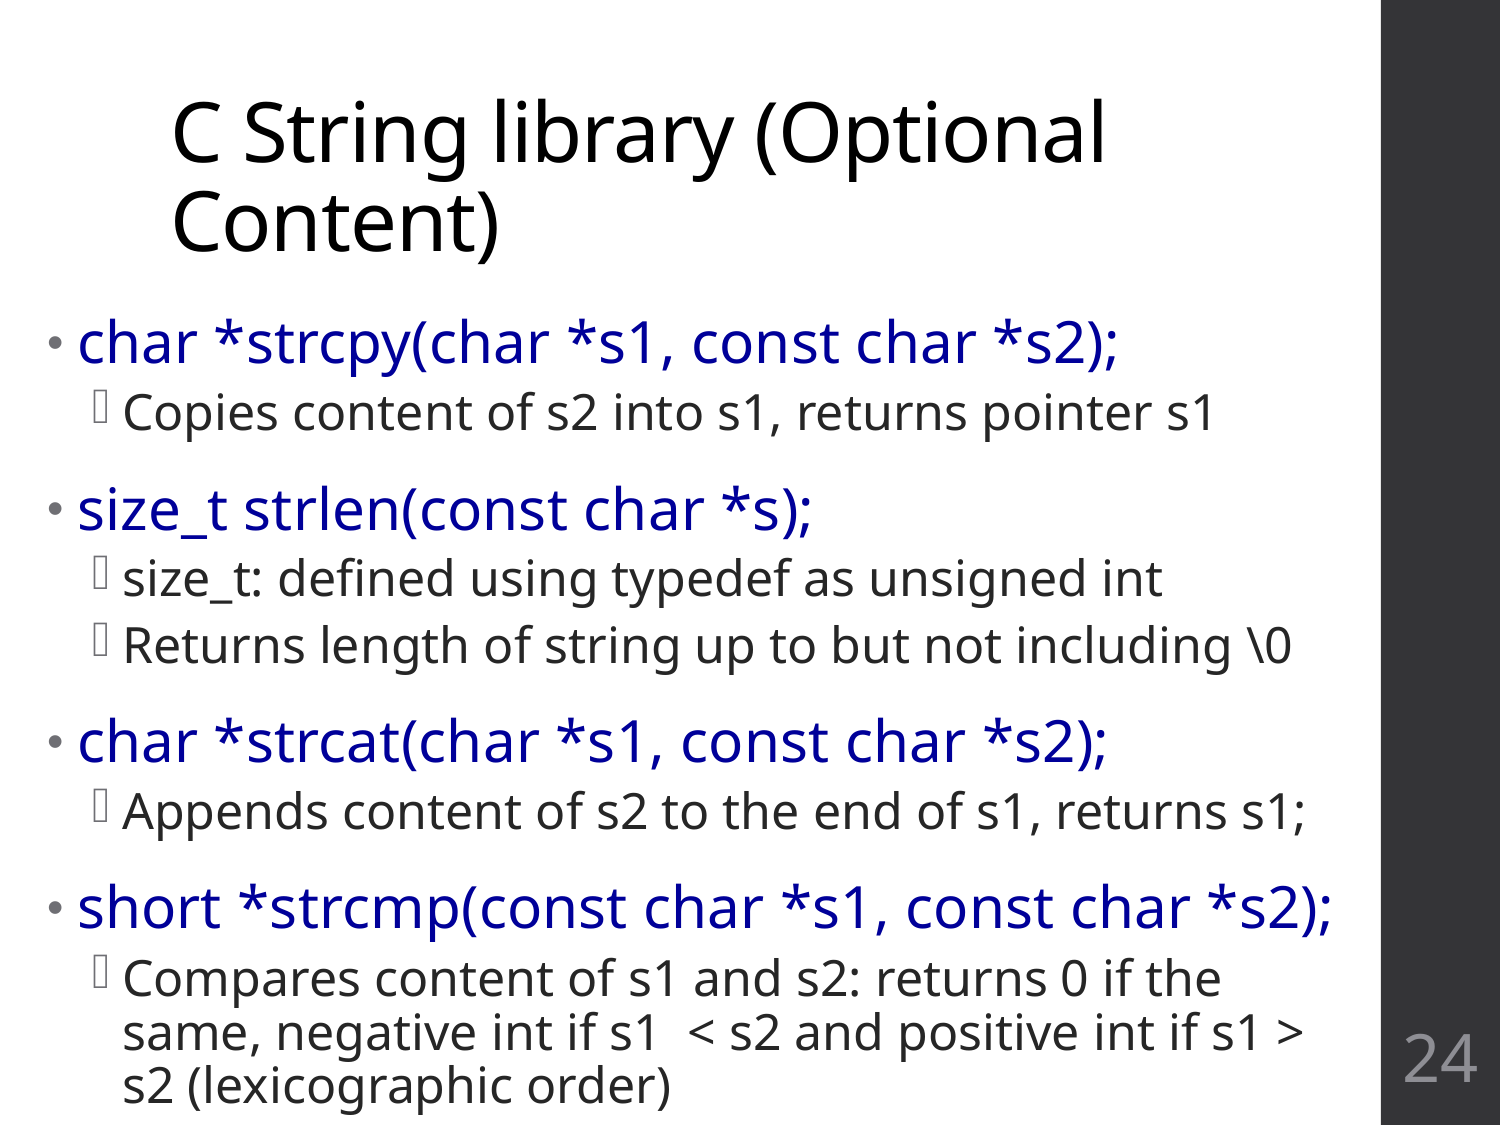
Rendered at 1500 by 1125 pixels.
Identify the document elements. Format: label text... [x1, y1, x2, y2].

title C String library (Optional Content) [155, 60, 1348, 278]
list char *strcpy(char *s1, const char *s2); Copies content of s2 into s1, returns pointer s1 size_t strlen(const char *s); size_t: defined using typedef as unsigned int Returns length of string up to but not including \0 char *strcat(char *s1, const char *s2); Appends content of s2 to the end of s1, returns s1; short *strcmp(const char *s1, const char *s2); Compares content of s1 and s2: returns 0 if the same, negative int if s1 < s2 and positive int if s1 > s2 (lexicographic order) [32, 303, 1352, 1017]
slide_number 24 [1384, 1012, 1498, 1110]
